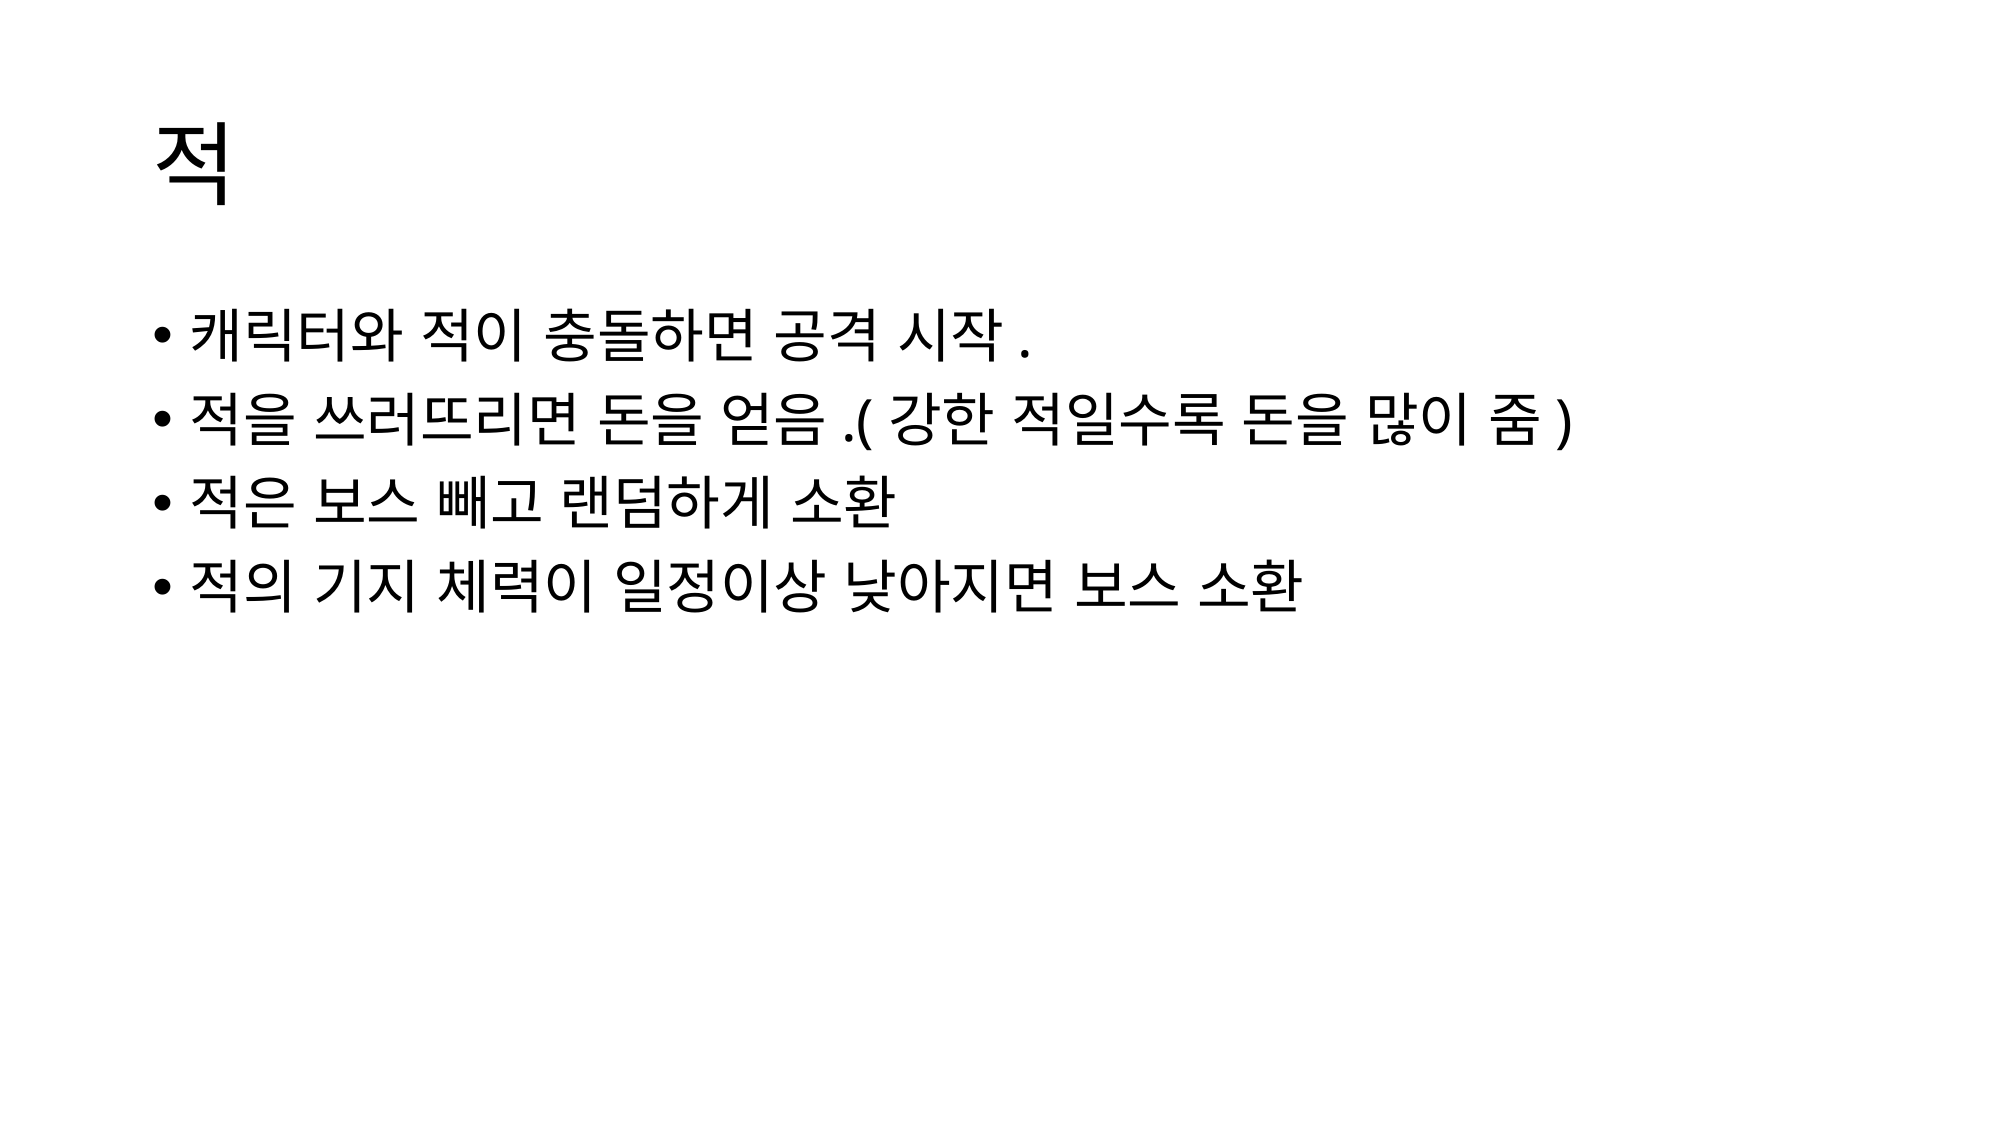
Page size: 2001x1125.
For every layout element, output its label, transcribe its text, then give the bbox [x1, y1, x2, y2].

list 캐릭터와 적이 충돌하면 공격 시작. 적을 쓰러뜨리면 돈을 얻음.(강한 적일수록 돈을 많이 줌) 적은 보스 빼고 랜덤하게 소환 적의 기지 체력이 일정이상 낮아지면 보스 소환 [137, 299, 1863, 1014]
title 적 [137, 59, 1863, 278]
